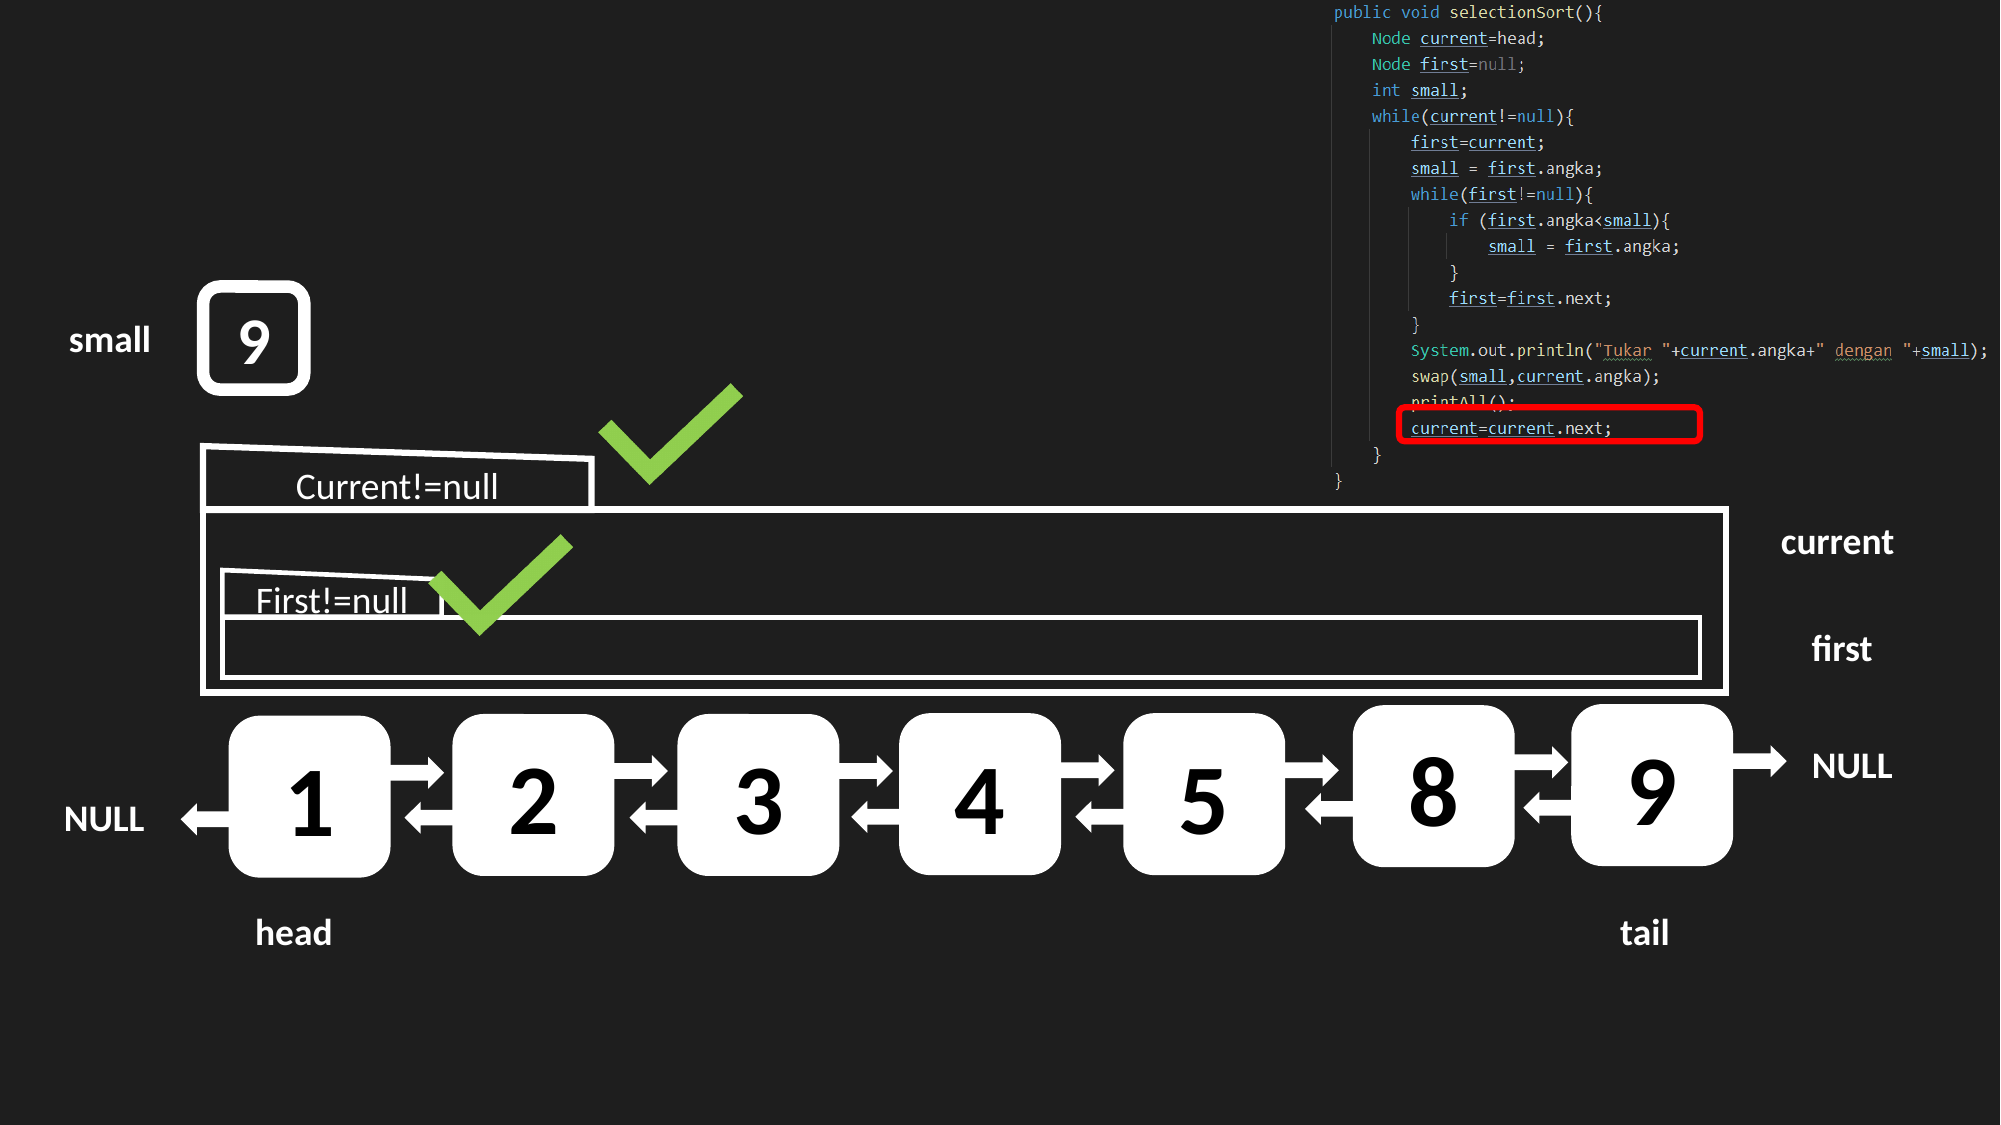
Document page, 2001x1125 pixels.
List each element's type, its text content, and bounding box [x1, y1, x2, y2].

text_box NULL [1797, 733, 1908, 794]
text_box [631, 720, 892, 870]
picture [425, 509, 576, 660]
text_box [182, 721, 443, 872]
text_box small [54, 307, 167, 368]
text_box tail [1605, 900, 1685, 961]
text_box current [1765, 509, 1910, 570]
picture [595, 358, 746, 509]
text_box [852, 719, 1114, 869]
text_box first [1796, 616, 1888, 677]
text_box 9 [202, 285, 306, 391]
picture [1311, 0, 1996, 499]
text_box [1306, 711, 1567, 861]
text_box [222, 570, 1700, 678]
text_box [1524, 710, 1786, 860]
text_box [406, 720, 631, 870]
text_box head [240, 900, 348, 961]
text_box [203, 446, 1727, 693]
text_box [1114, 719, 1338, 869]
text_box NULL [48, 786, 160, 847]
